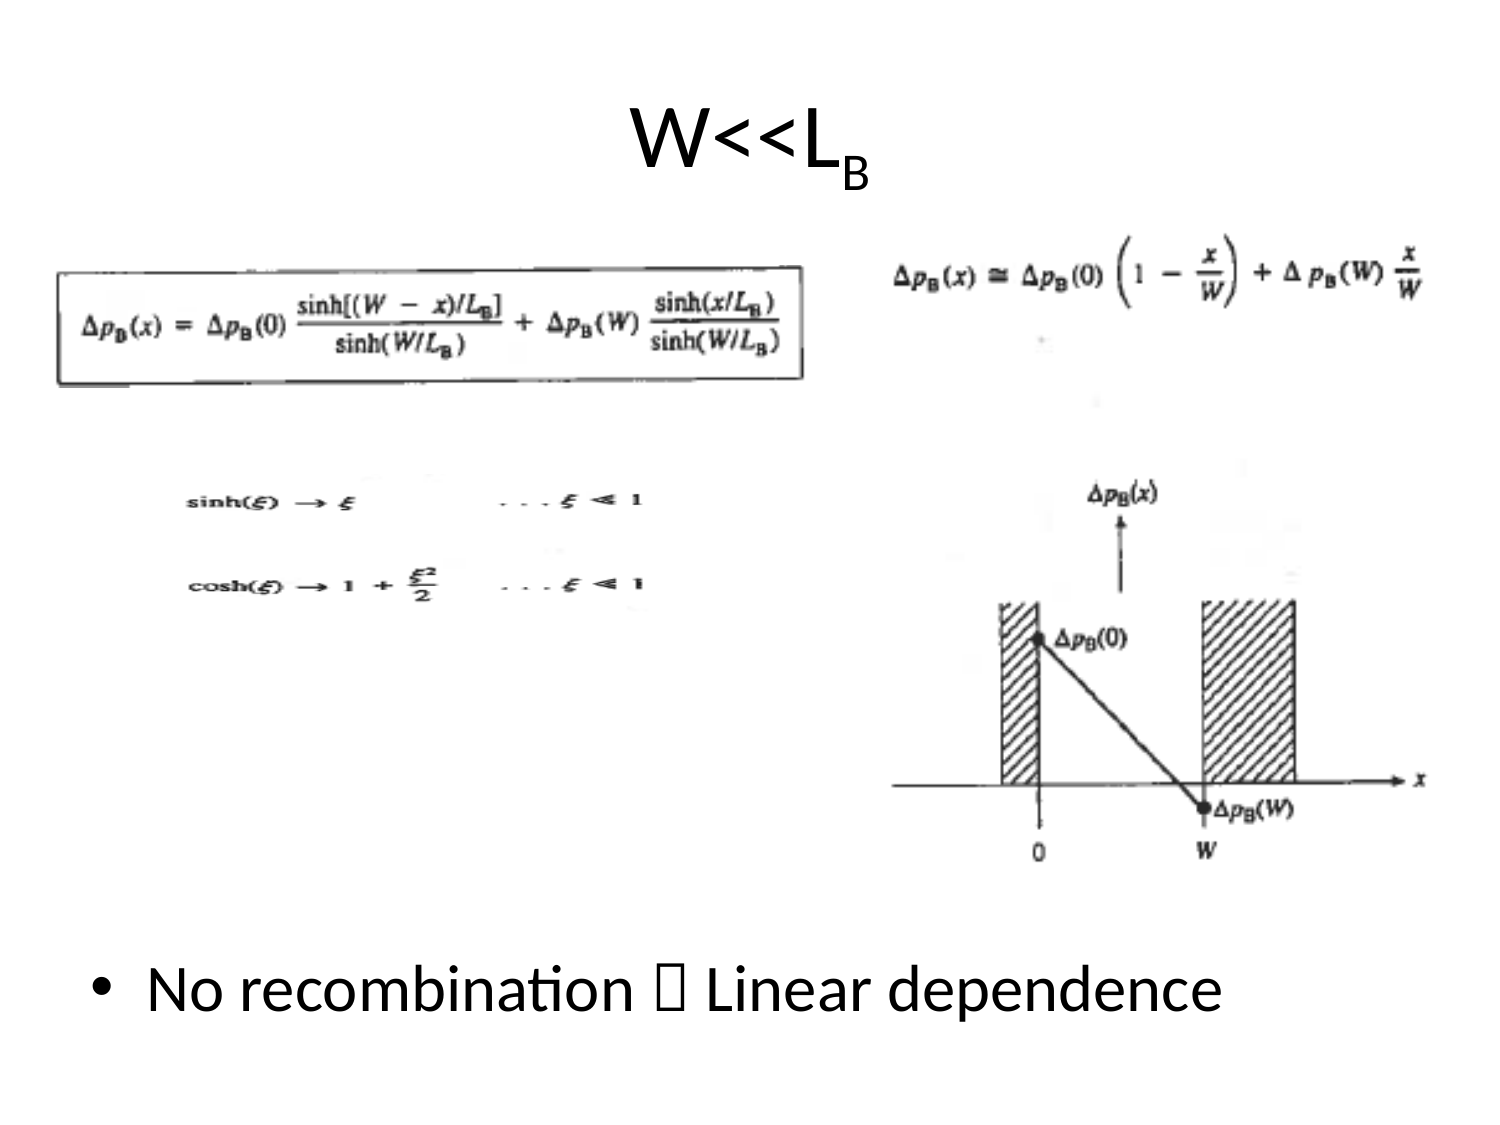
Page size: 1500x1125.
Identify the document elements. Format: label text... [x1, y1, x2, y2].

title W<<LB [75, 45, 1425, 233]
picture [874, 212, 1453, 887]
picture [149, 474, 701, 613]
list No recombination  Linear dependence [75, 937, 1425, 1080]
picture [49, 265, 819, 388]
